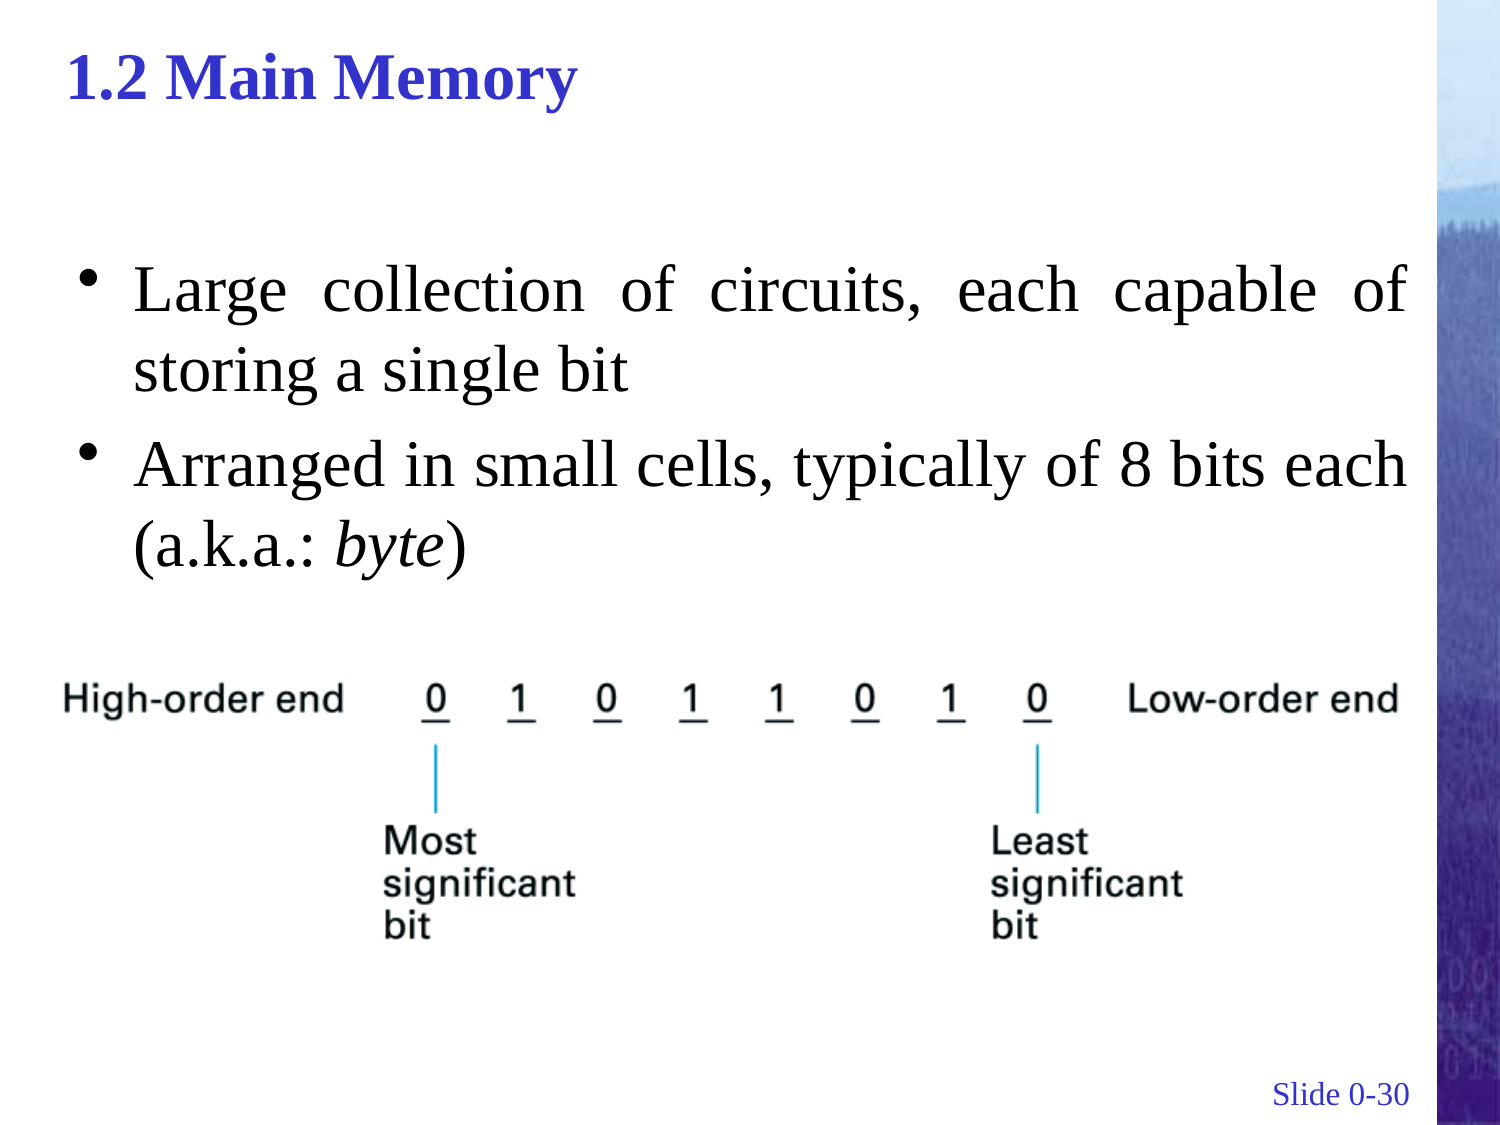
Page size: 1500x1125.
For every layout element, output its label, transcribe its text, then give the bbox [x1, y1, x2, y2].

list Large collection of circuits, each capable of storing a single bit [62, 237, 1426, 426]
picture [1437, 0, 1500, 1125]
title 1.2 Main Memory [49, 24, 1463, 213]
text_box Arranged in small cells, typically of 8 bits each (a.k.a.: byte) [62, 412, 1425, 600]
picture [62, 674, 1401, 949]
